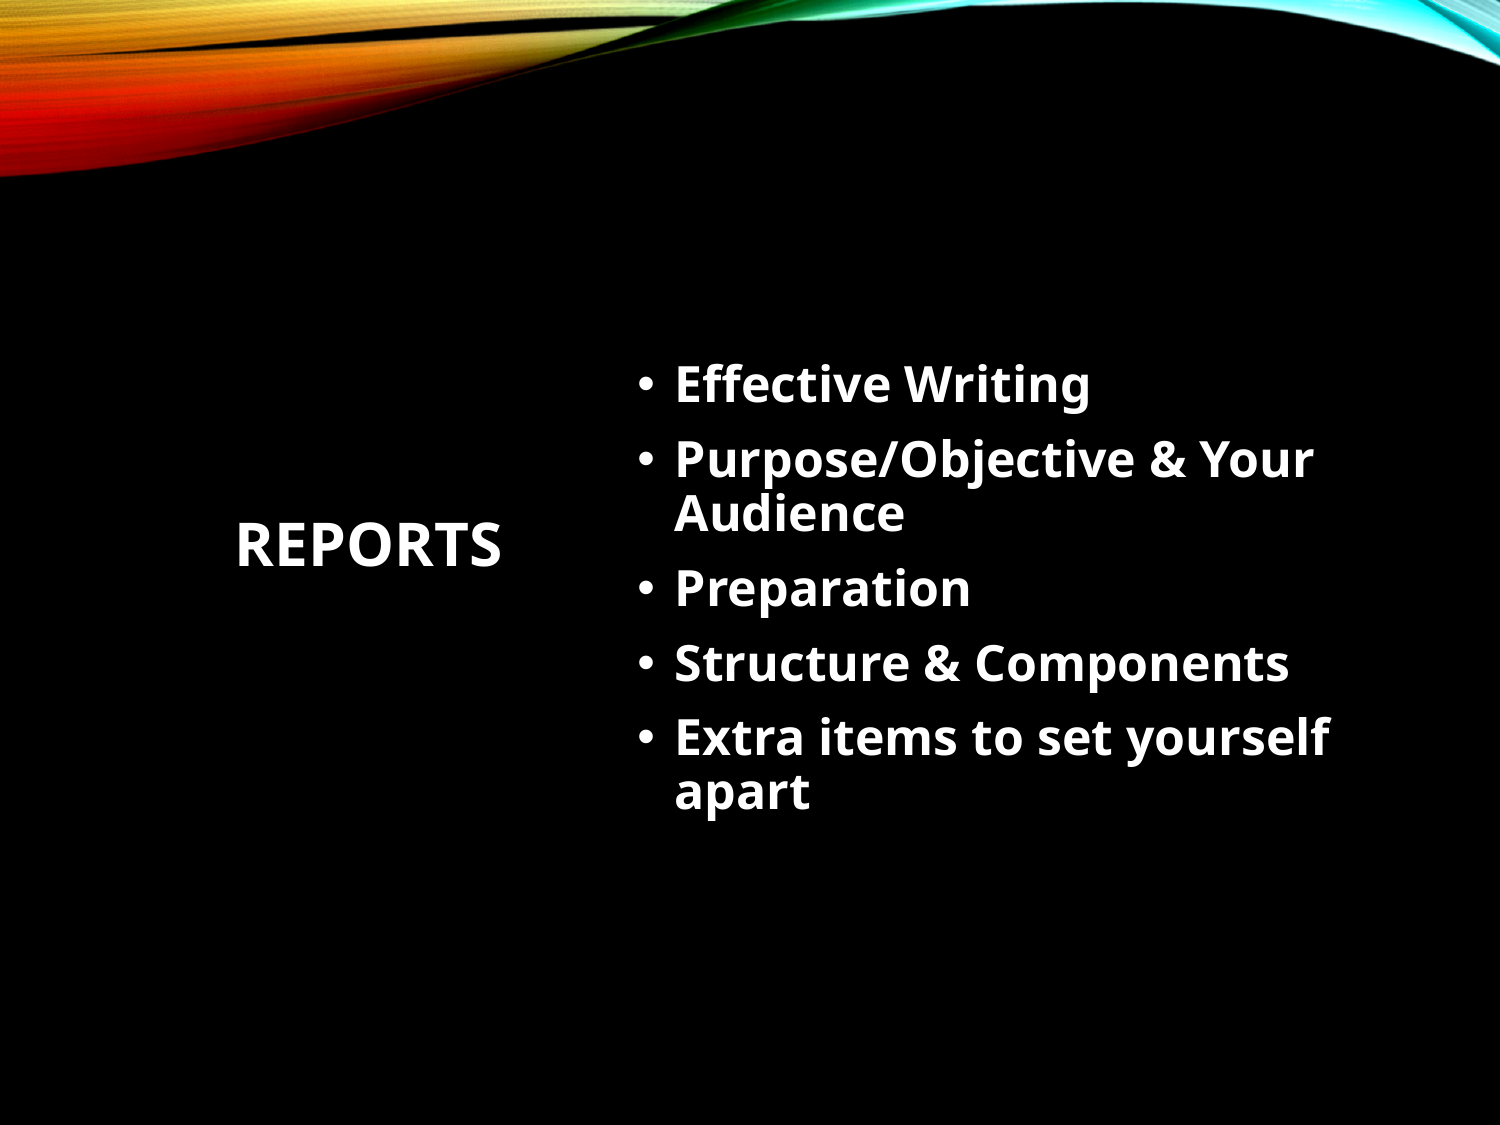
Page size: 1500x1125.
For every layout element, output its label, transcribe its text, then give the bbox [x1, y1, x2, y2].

title Reports [81, 161, 519, 933]
picture [0, 0, 1500, 178]
list Effective Writing Purpose/Objective & Your Audience Preparation Structure & Components Extra items to set yourself apart [622, 161, 1419, 1019]
